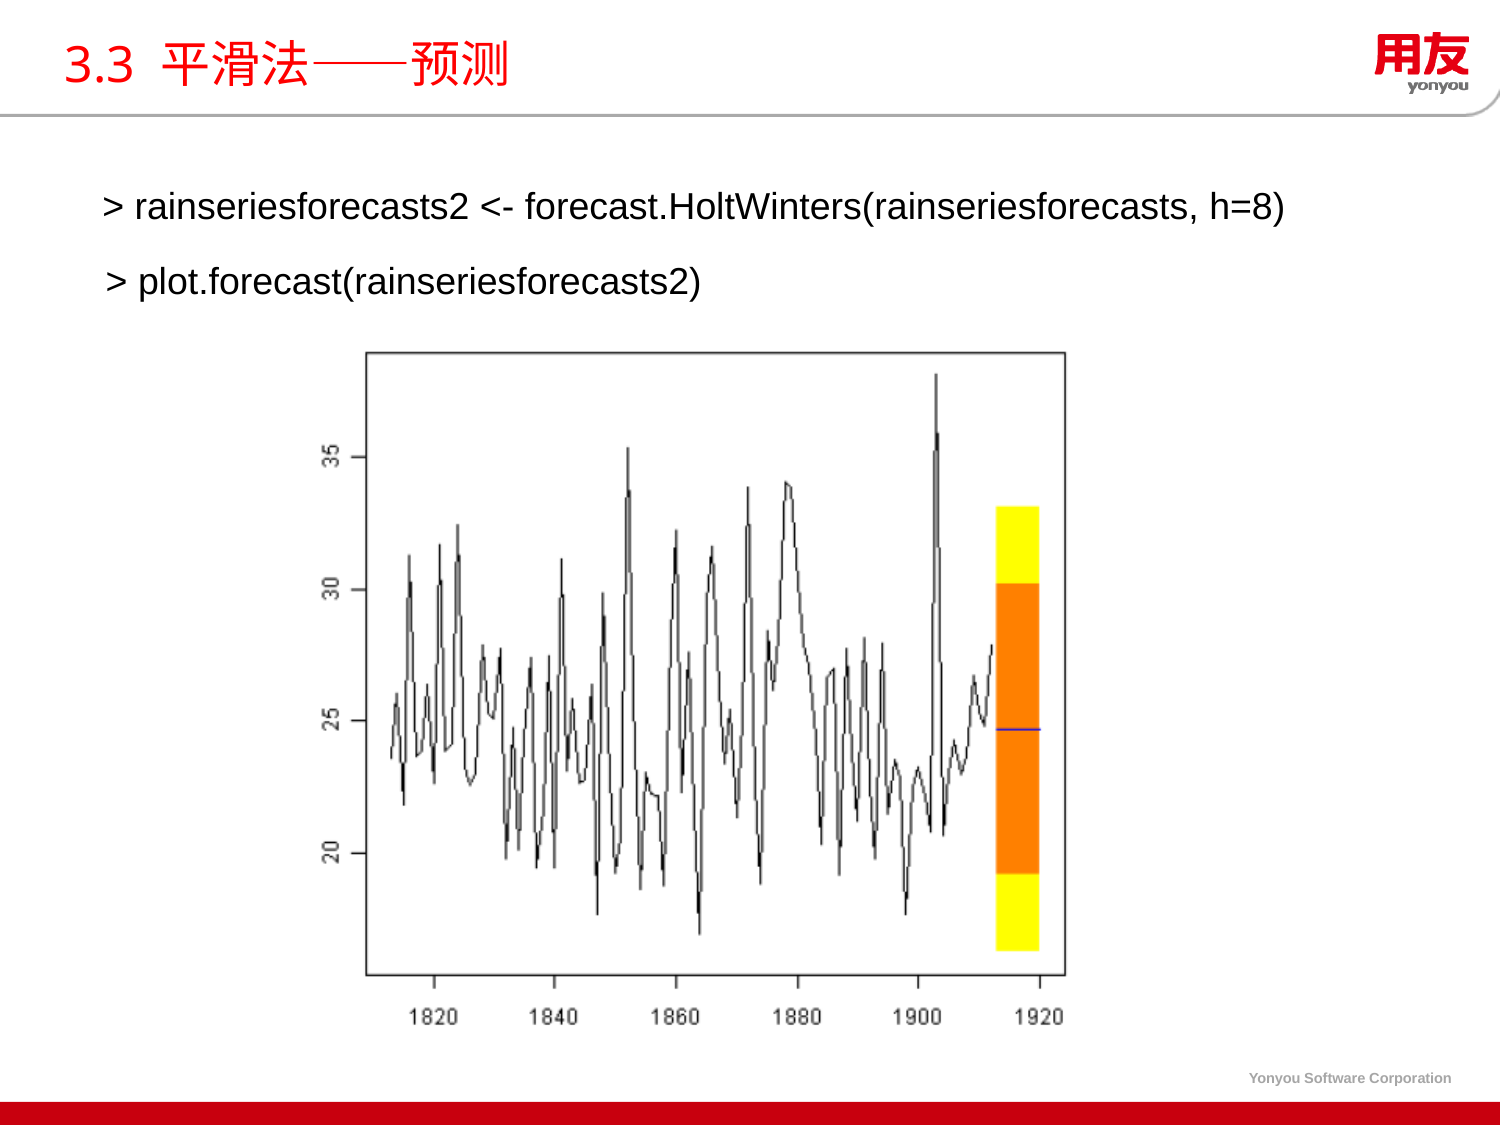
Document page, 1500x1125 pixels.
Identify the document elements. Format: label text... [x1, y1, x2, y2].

picture [299, 349, 1099, 1037]
title 3.3 平滑法——预测 [50, 25, 1263, 95]
text_box > rainseriesforecasts2 <- forecast.HoltWinters(rainseriesforecasts, h=8) [87, 174, 1338, 235]
text_box > plot.forecast(rainseriesforecasts2) [90, 249, 728, 310]
picture [0, 32, 1500, 117]
